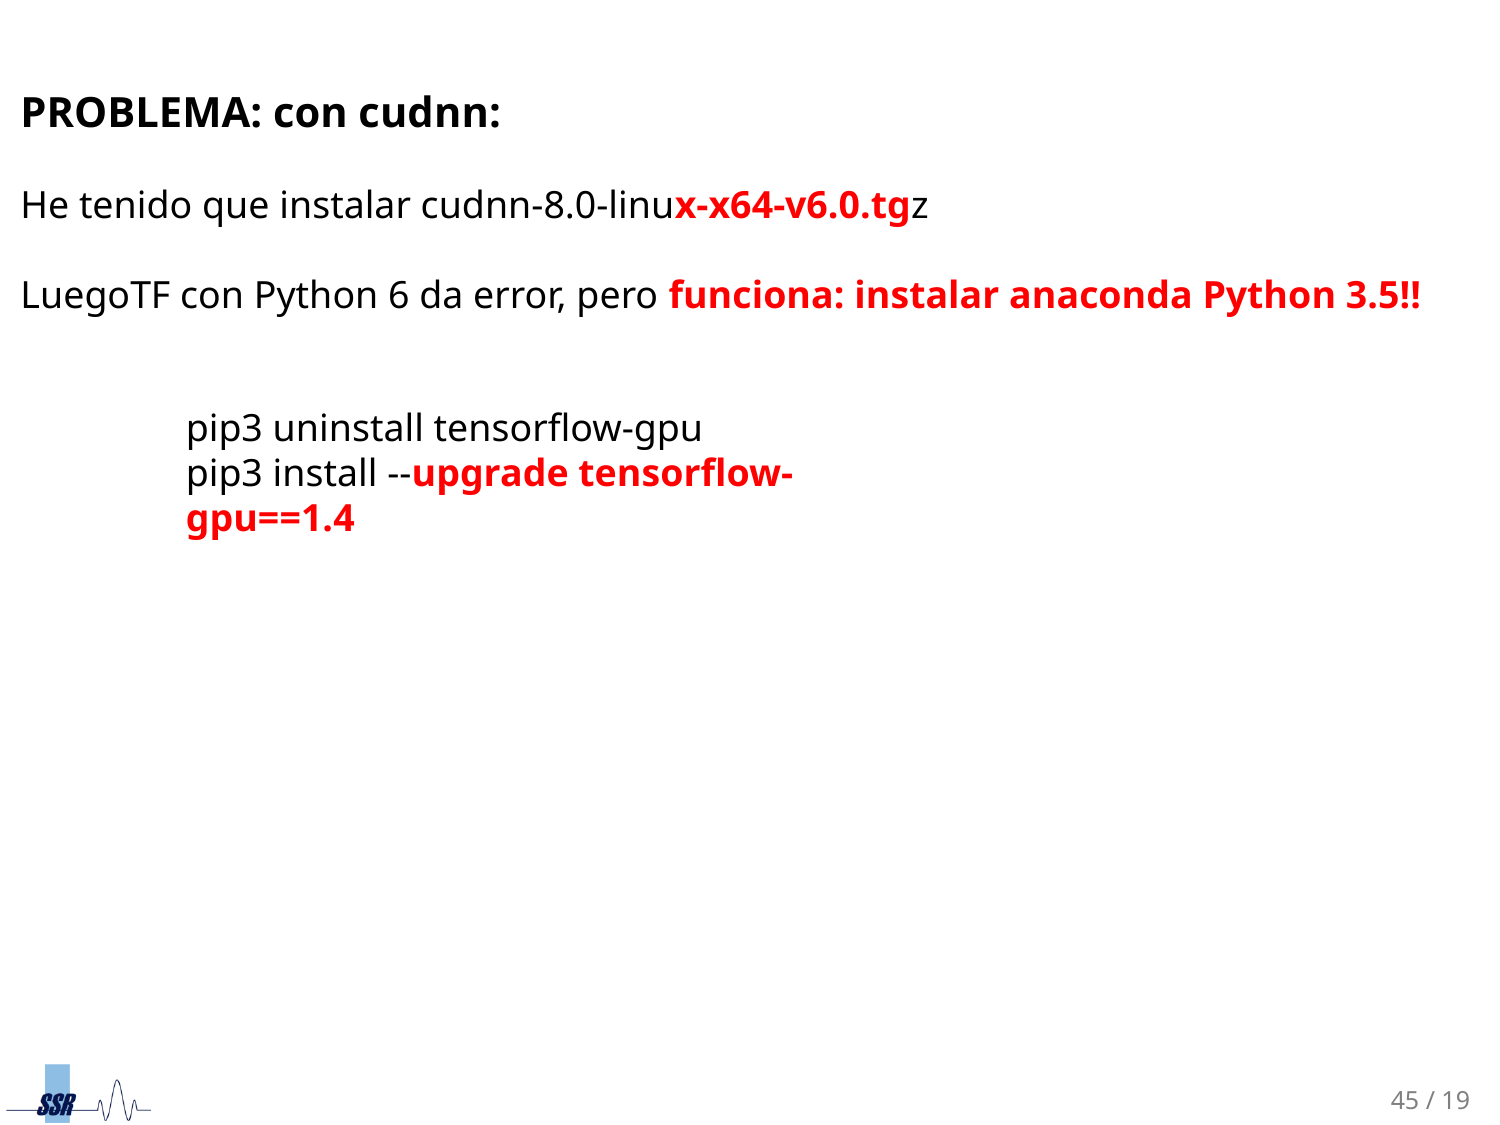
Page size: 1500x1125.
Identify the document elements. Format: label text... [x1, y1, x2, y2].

text_box pip3 uninstall tensorflow-gpu pip3 install --upgrade tensorflow-gpu==1.4 [171, 397, 922, 547]
text_box PROBLEMA: con cudnn: He tenido que instalar cudnn-8.0-linux-x64-v6.0.tgz LuegoTF con Python 6 da error, pero funciona: instalar anaconda Python 3.5!! [5, 78, 1437, 323]
picture [1, 1062, 151, 1125]
